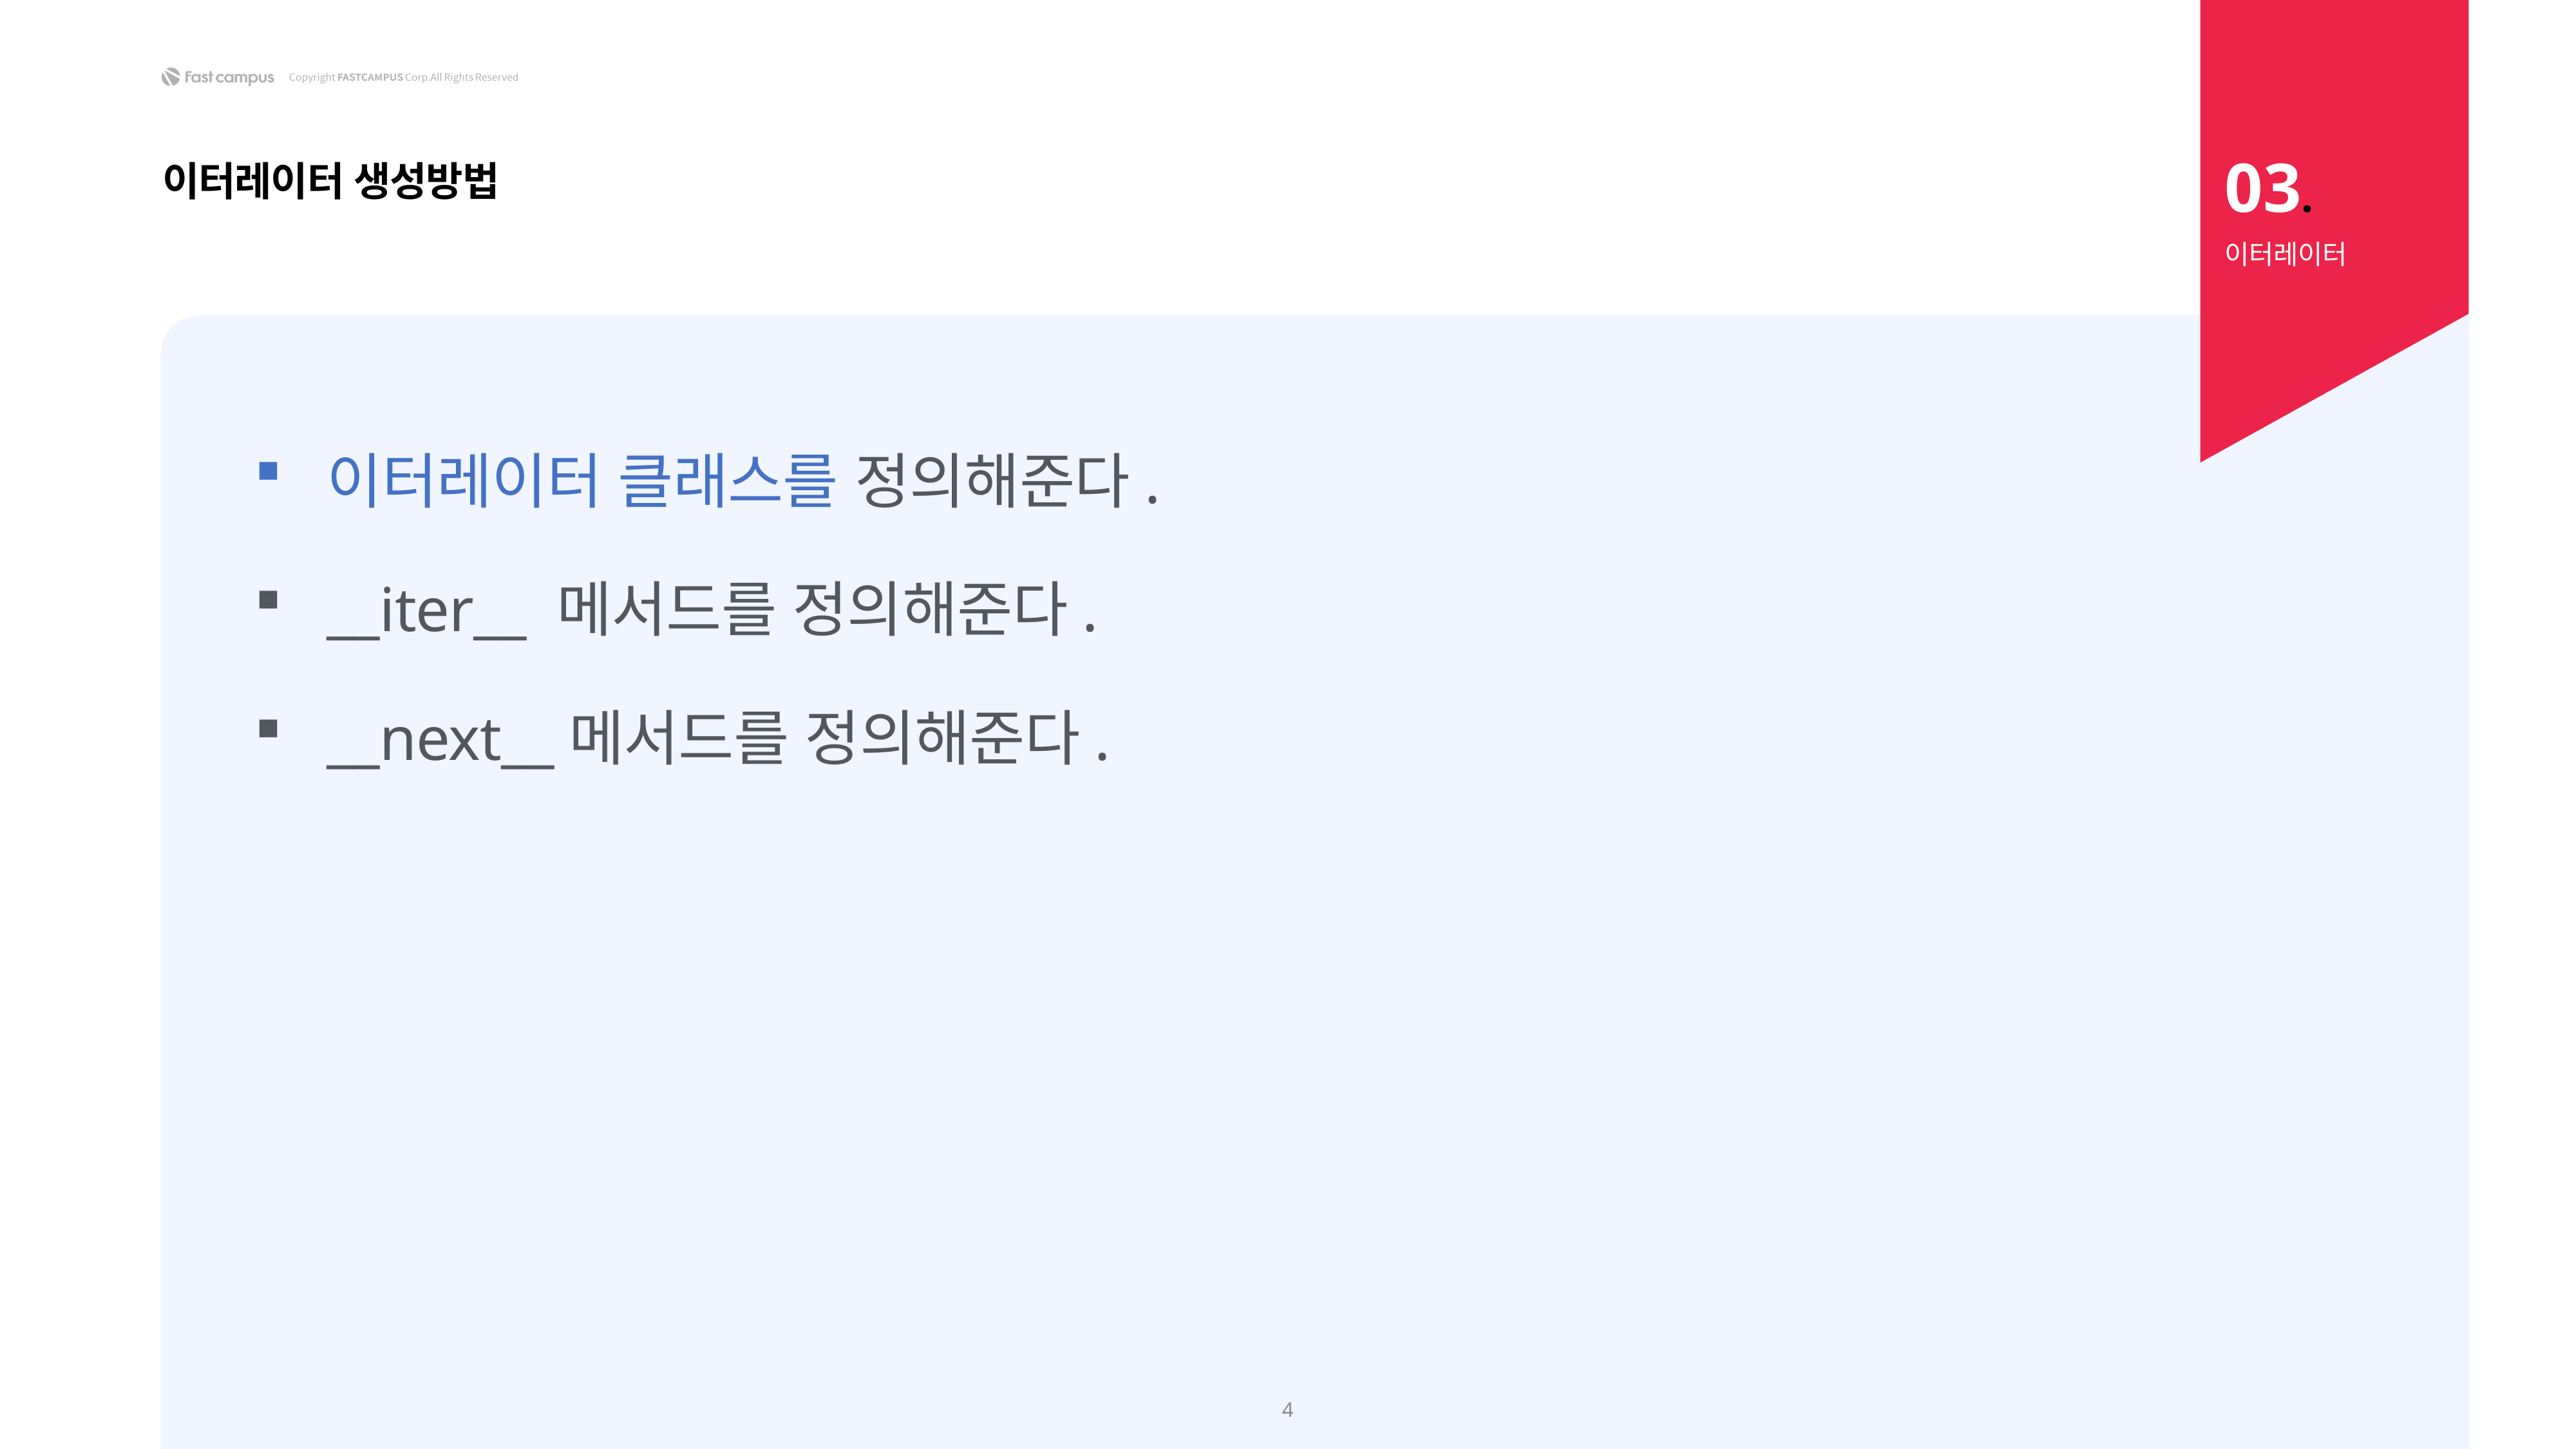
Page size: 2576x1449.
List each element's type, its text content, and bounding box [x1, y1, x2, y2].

text_box 이터레이터 클래스를 정의해준다. __iter__ 메서드를 정의해준다. __next__메서드를 정의해준다. [253, 404, 1874, 774]
text_box 이터레이터 [2200, 232, 2469, 276]
text_box 03. [2200, 148, 2469, 232]
text_box 이터레이터 생성방법 [160, 154, 771, 205]
slide_number 4 [998, 1372, 1578, 1449]
picture [0, 0, 2576, 1449]
